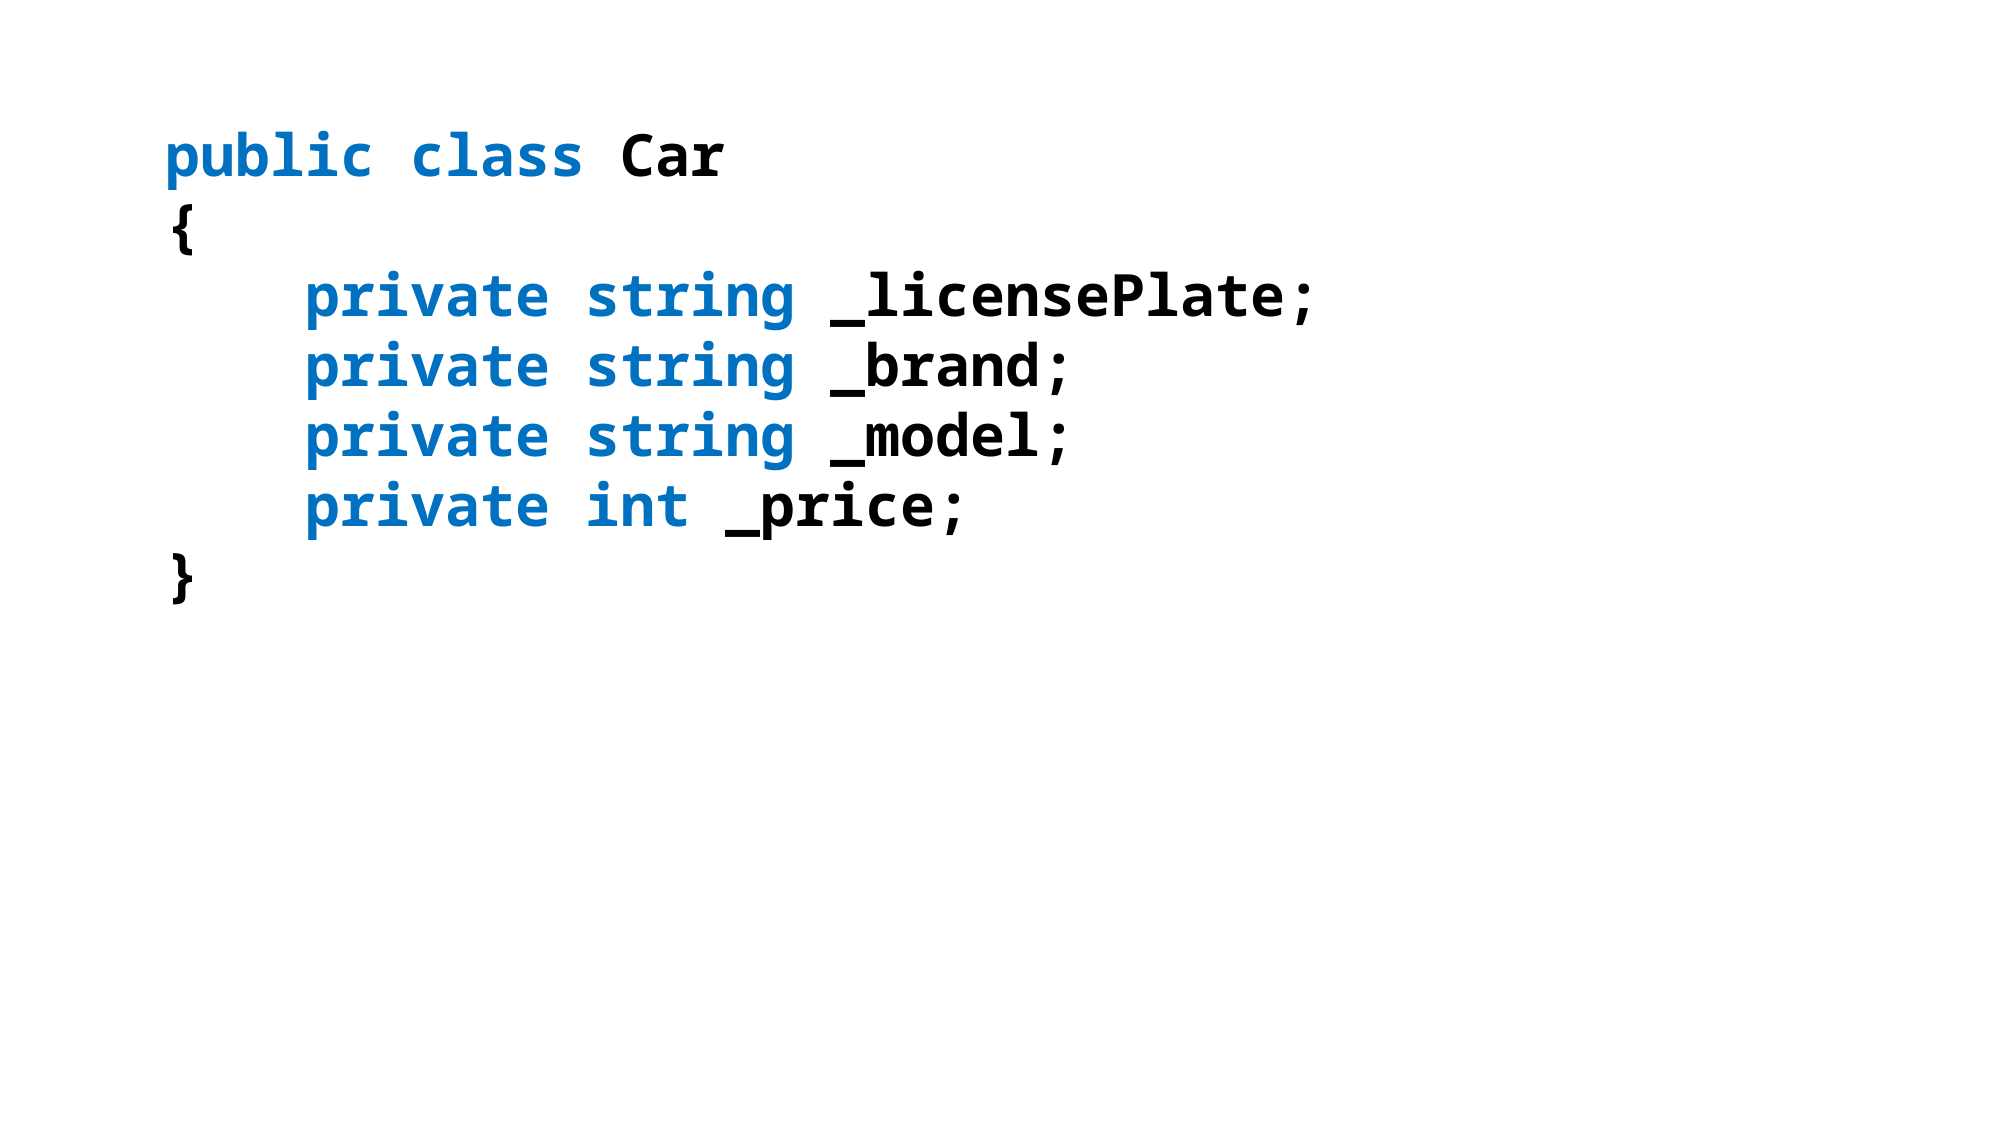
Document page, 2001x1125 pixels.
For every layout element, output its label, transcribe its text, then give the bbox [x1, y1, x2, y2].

text_box public class Car { private string _licensePlate; private string _brand; private string _model; private int _price; } [150, 110, 1485, 615]
